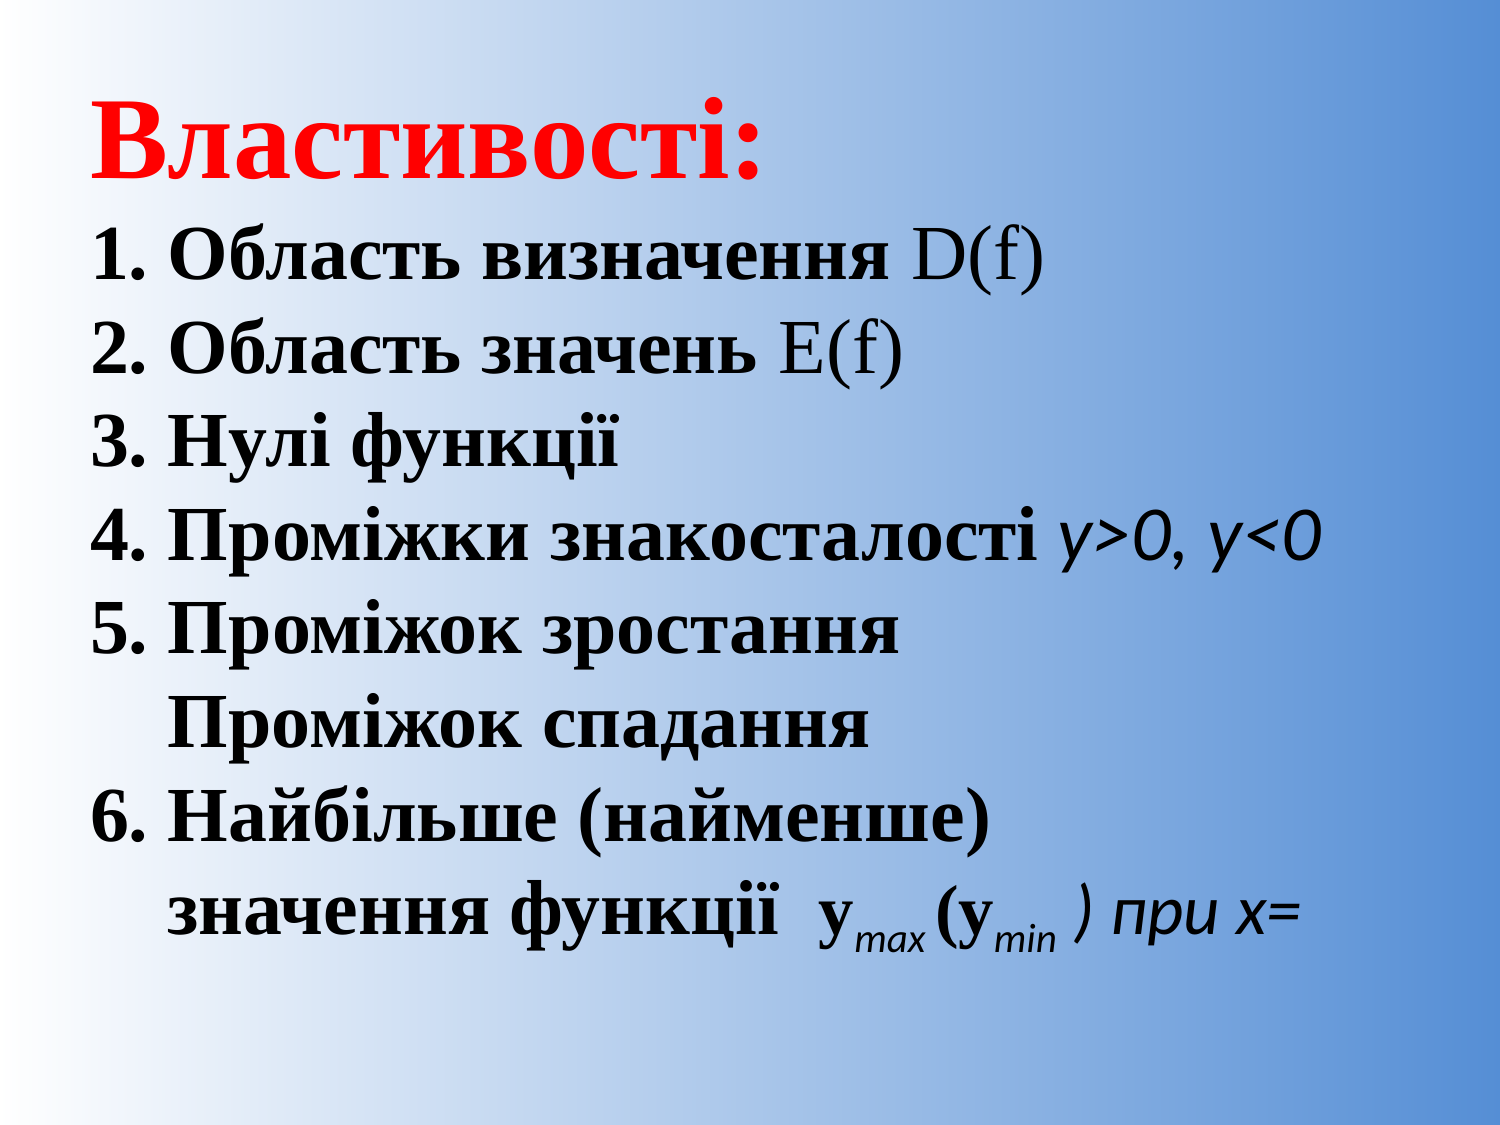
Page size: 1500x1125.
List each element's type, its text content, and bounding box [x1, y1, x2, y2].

title Властивості: 1. Область визначення D(f) 2. Область значень Е(f) 3. Нулі функції 4. Проміжки знакосталості у>0, у<0 5. Проміжок зростання Проміжок спадання 6. Найбільше (найменше) значення функції уmax (уmin ) при х= [75, 45, 1425, 1071]
